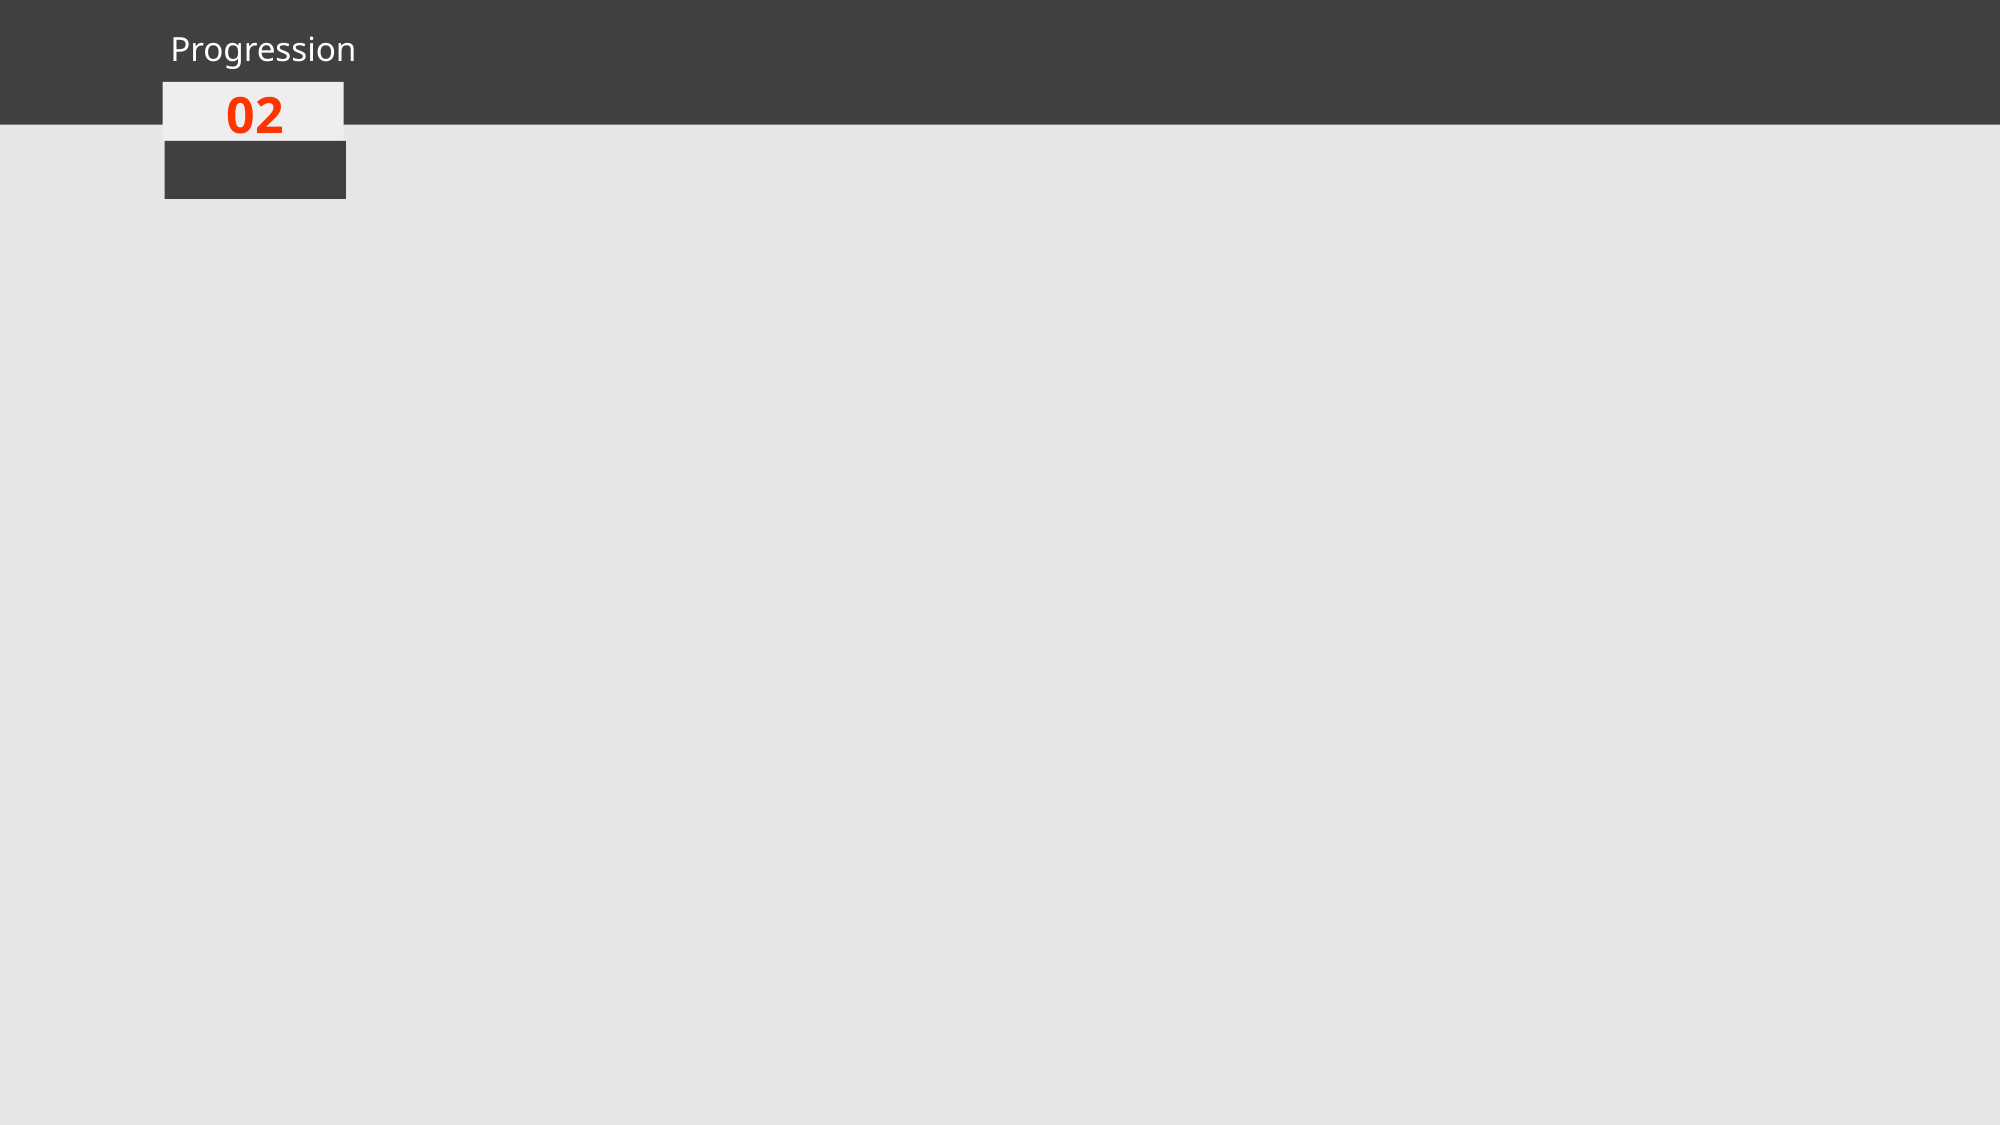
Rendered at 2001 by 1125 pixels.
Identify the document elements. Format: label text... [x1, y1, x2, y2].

text_box 02 [211, 76, 299, 151]
text_box [161, 81, 211, 141]
text_box [299, 0, 2000, 126]
text_box [164, 140, 347, 200]
text_box [0, 0, 211, 126]
text_box Progression [155, 0, 678, 76]
text_box [299, 81, 345, 140]
